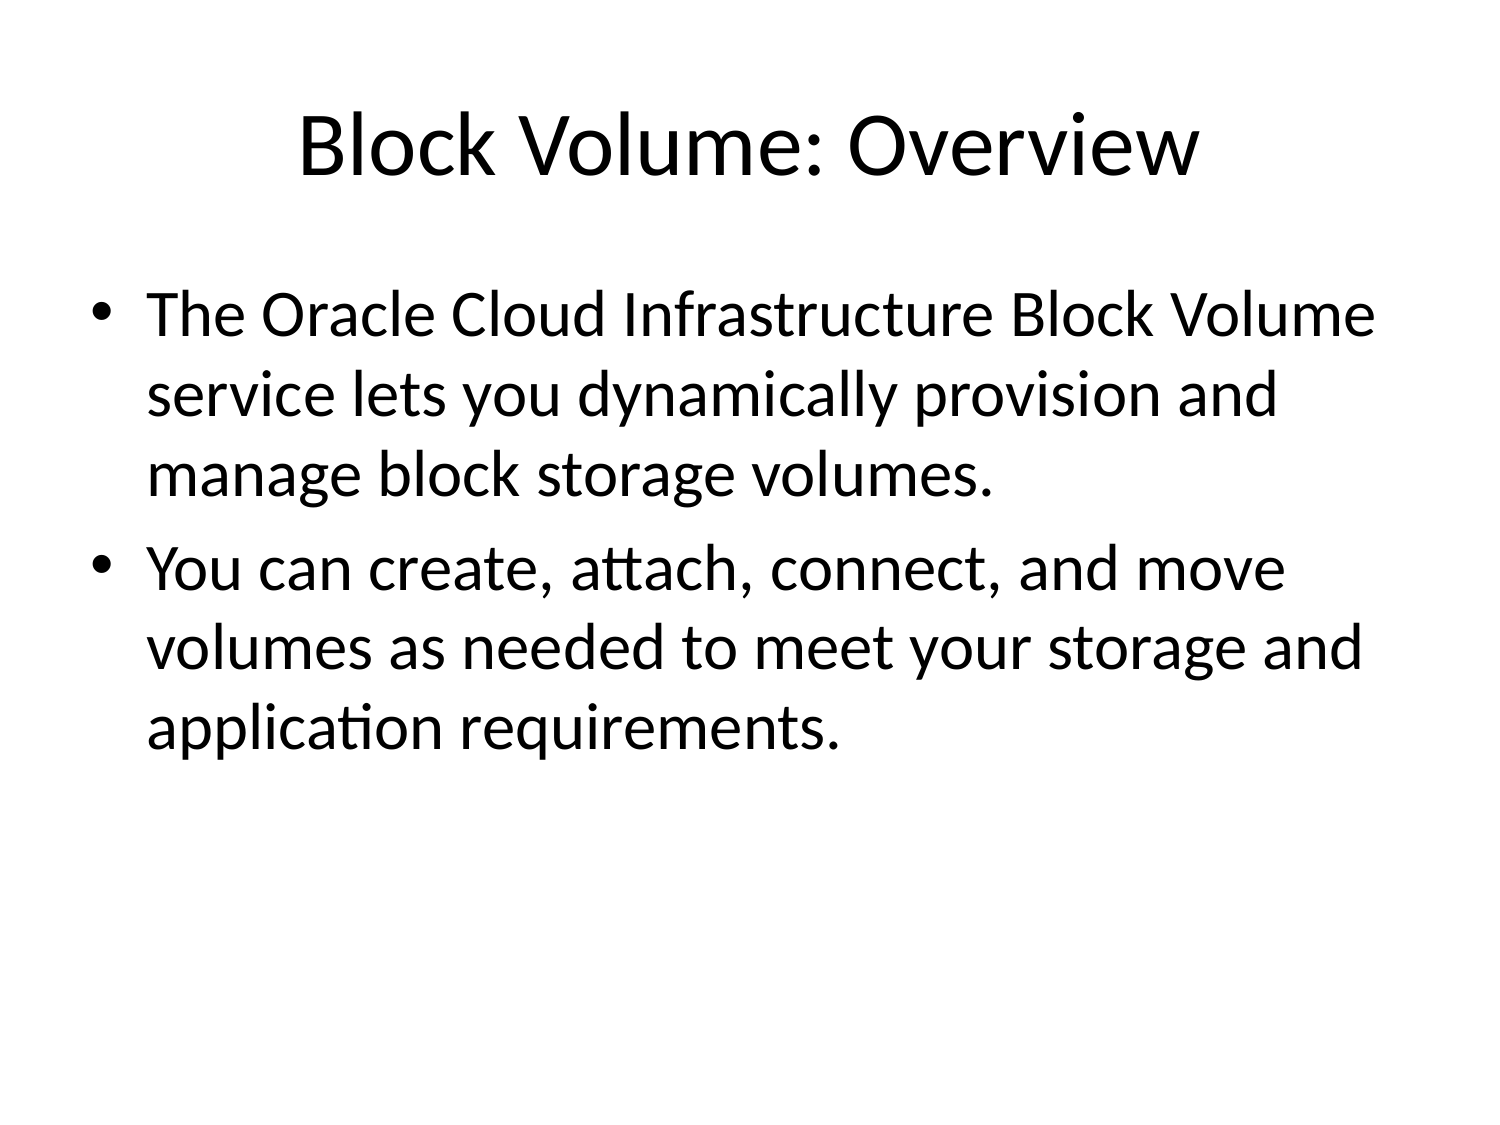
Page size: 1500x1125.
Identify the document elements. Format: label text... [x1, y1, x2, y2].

list The Oracle Cloud Infrastructure Block Volume service lets you dynamically provision and manage block storage volumes. You can create, attach, connect, and move volumes as needed to meet your storage and application requirements. [75, 262, 1425, 1005]
title Block Volume: Overview [75, 45, 1425, 233]
